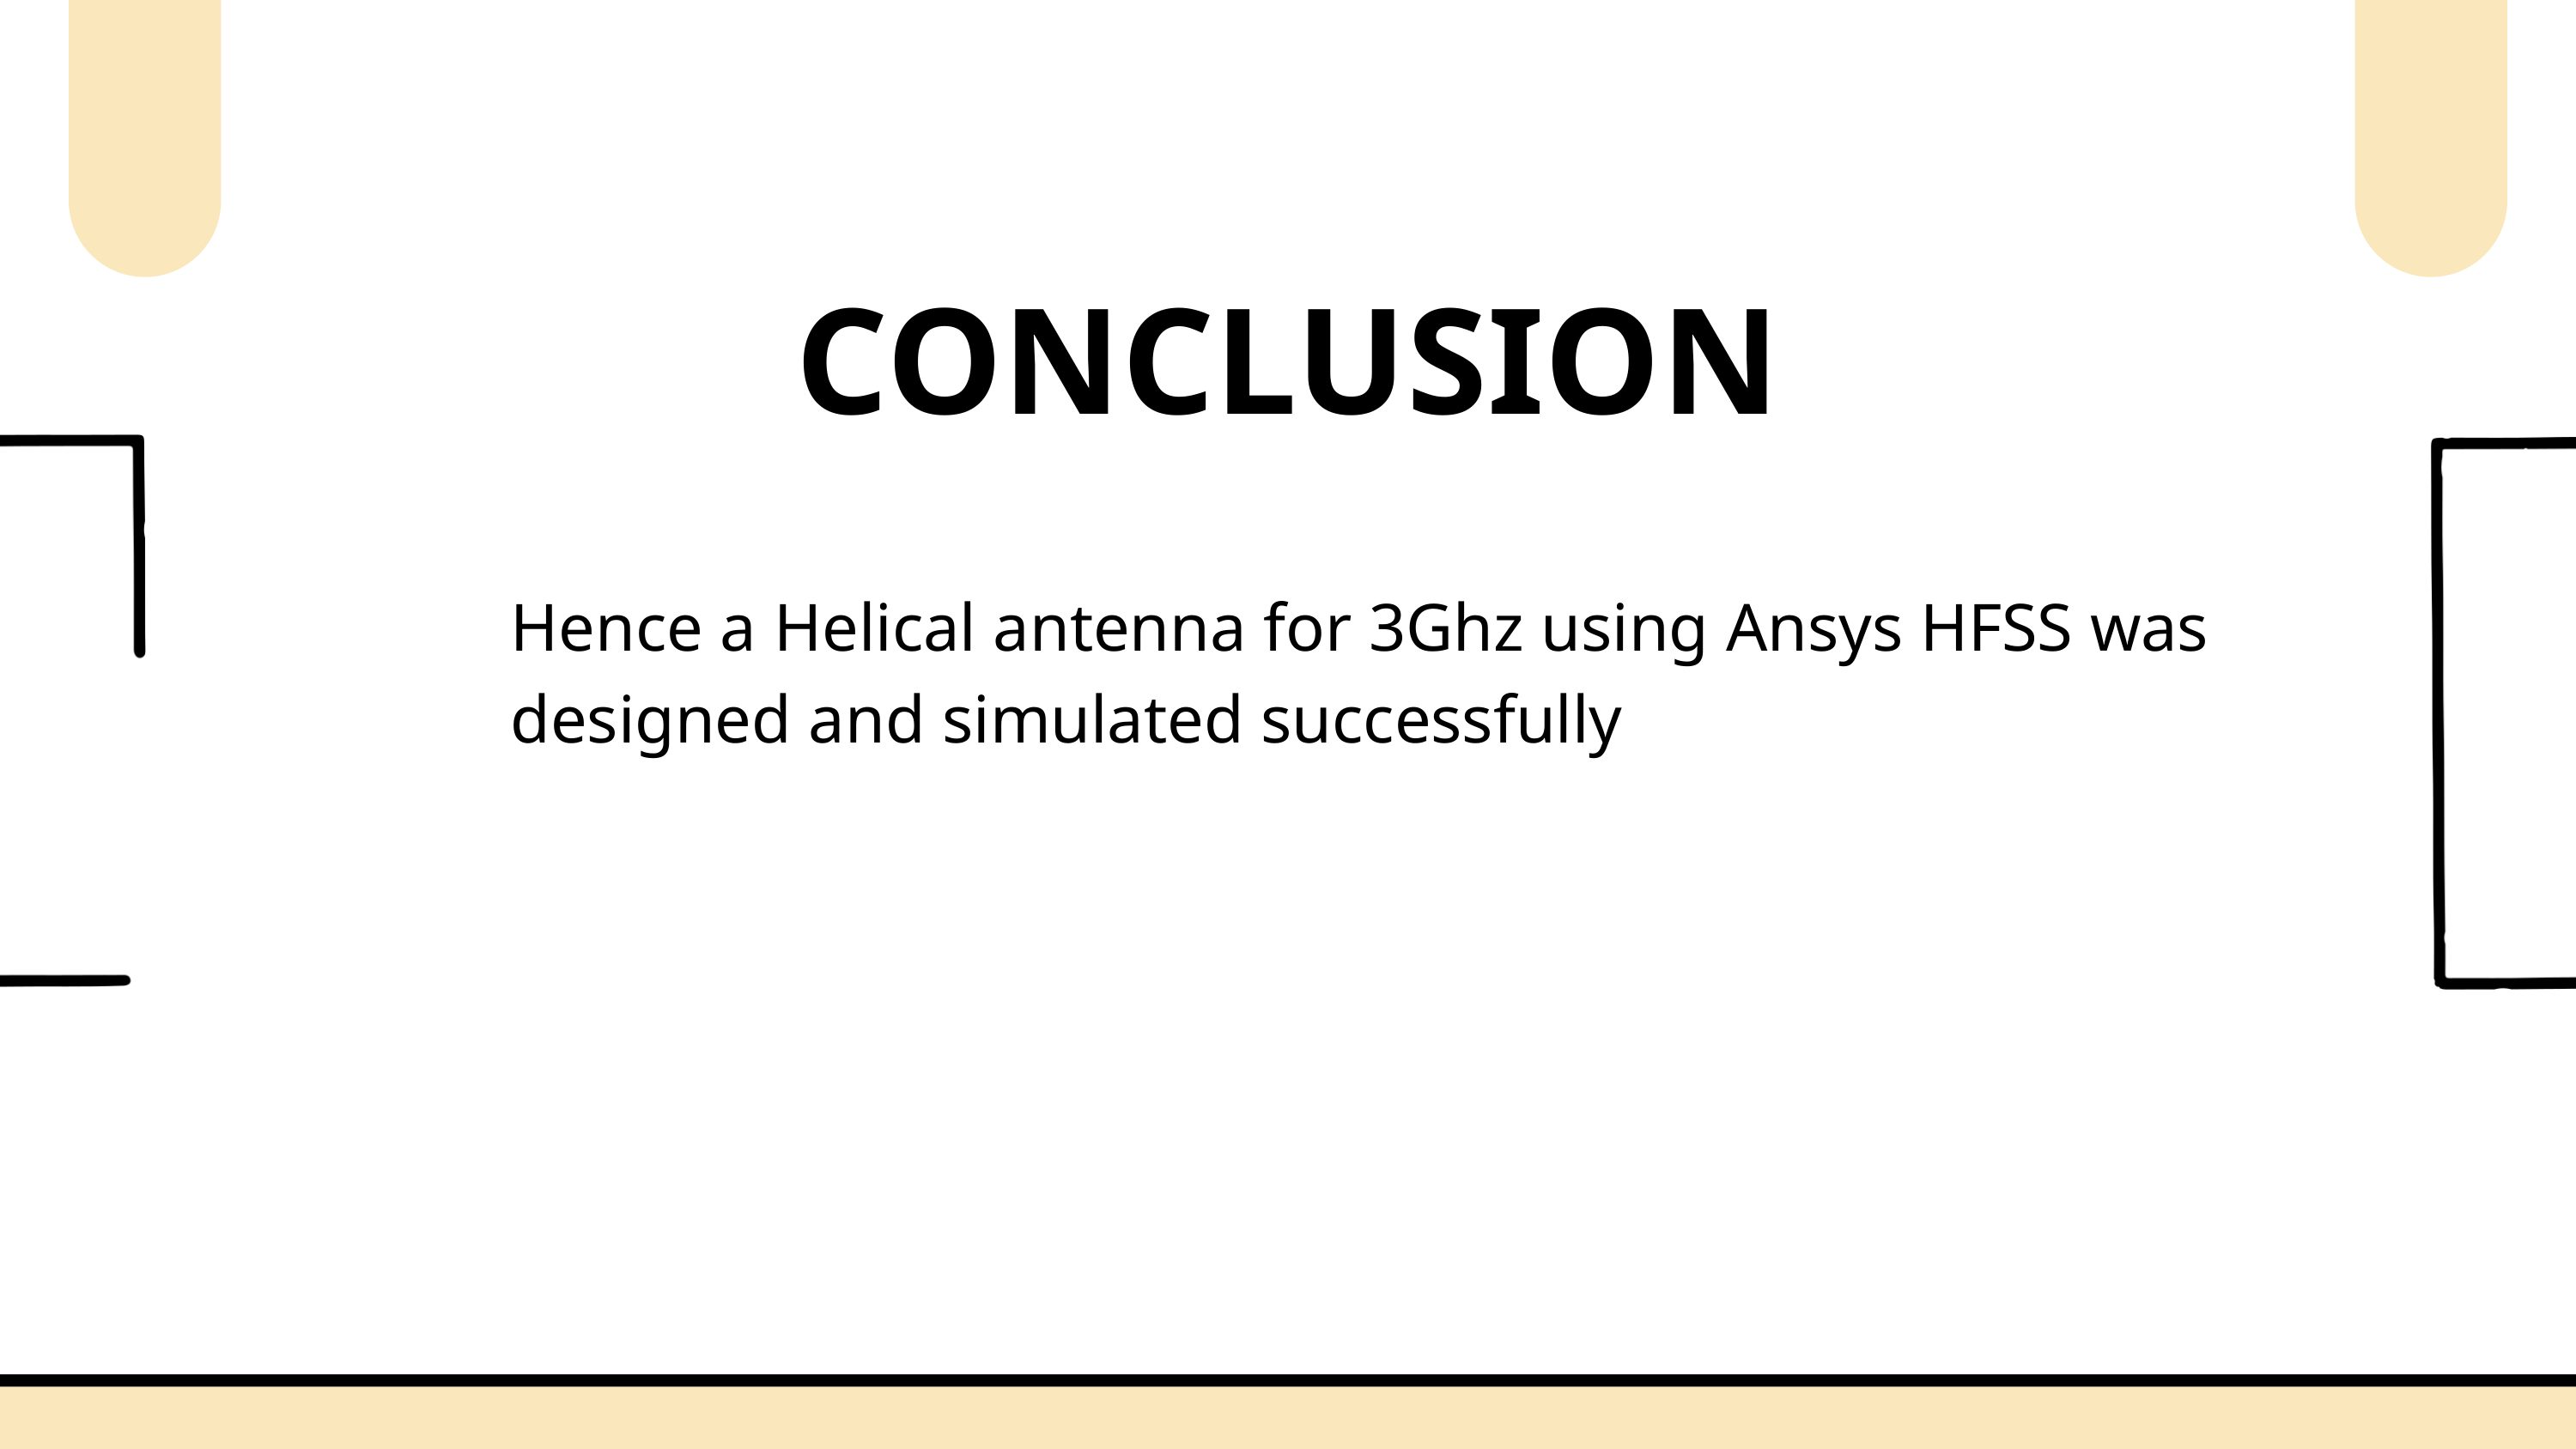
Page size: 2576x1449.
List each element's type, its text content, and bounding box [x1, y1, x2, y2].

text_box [2354, 0, 2508, 277]
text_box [0, 1379, 2576, 1449]
text_box [2431, 434, 2576, 990]
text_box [68, 0, 222, 277]
text_box [0, 434, 146, 990]
text_box CONCLUSION [686, 238, 1890, 444]
text_box Hence a Helical antenna for 3Ghz using Ansys HFSS was designed and simulated successfully [510, 573, 2211, 756]
